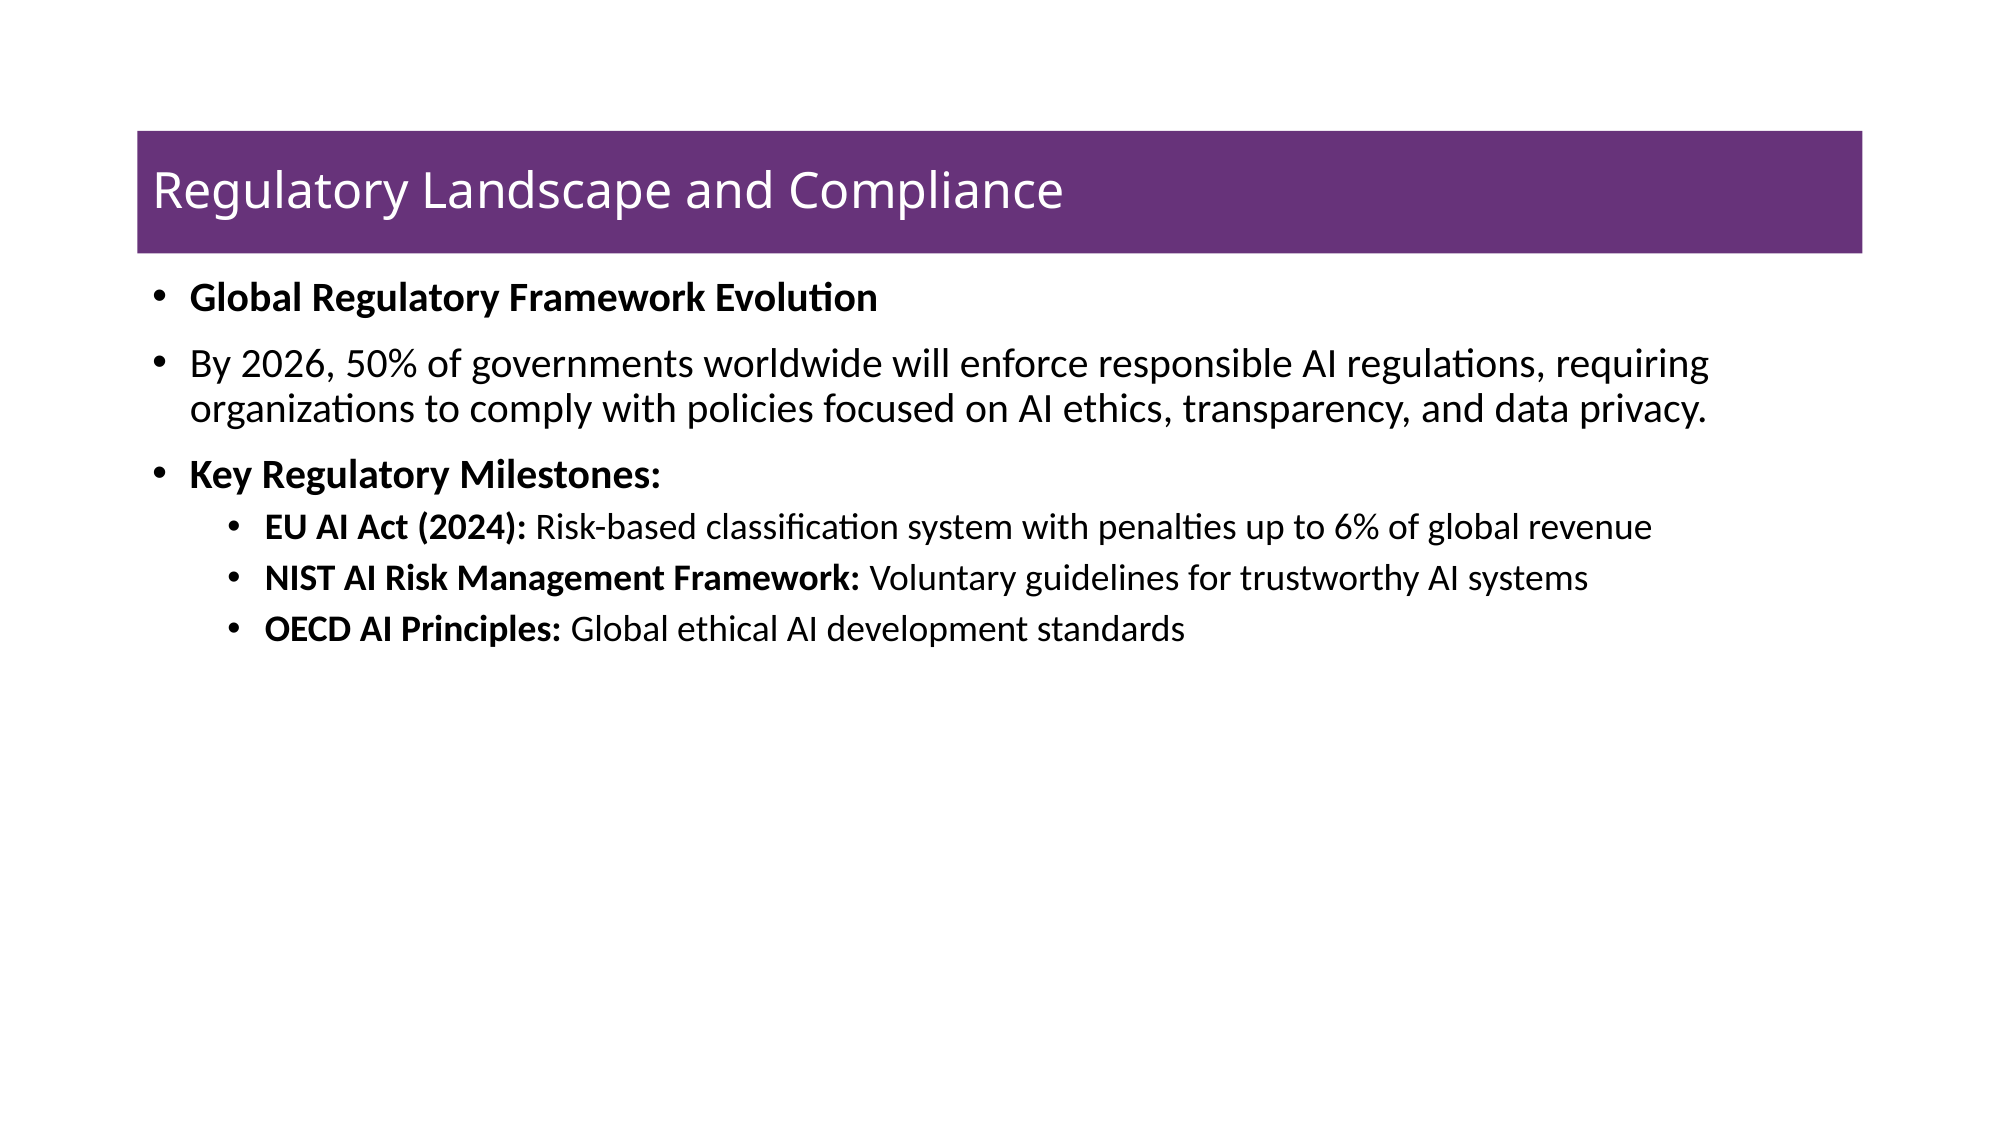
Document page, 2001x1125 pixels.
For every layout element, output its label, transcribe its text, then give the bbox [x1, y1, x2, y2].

title Regulatory Landscape and Compliance [137, 130, 1863, 254]
list Global Regulatory Framework Evolution By 2026, 50% of governments worldwide will enforce responsible AI regulations, requiring organizations to comply with policies focused on AI ethics, transparency, and data privacy. Key Regulatory Milestones: EU AI Act (2024): Risk-based classification system with penalties up to 6% of global revenue NIST AI Risk Management Framework: Voluntary guidelines for trustworthy AI systems OECD AI Principles: Global ethical AI development standards [137, 267, 1863, 1110]
